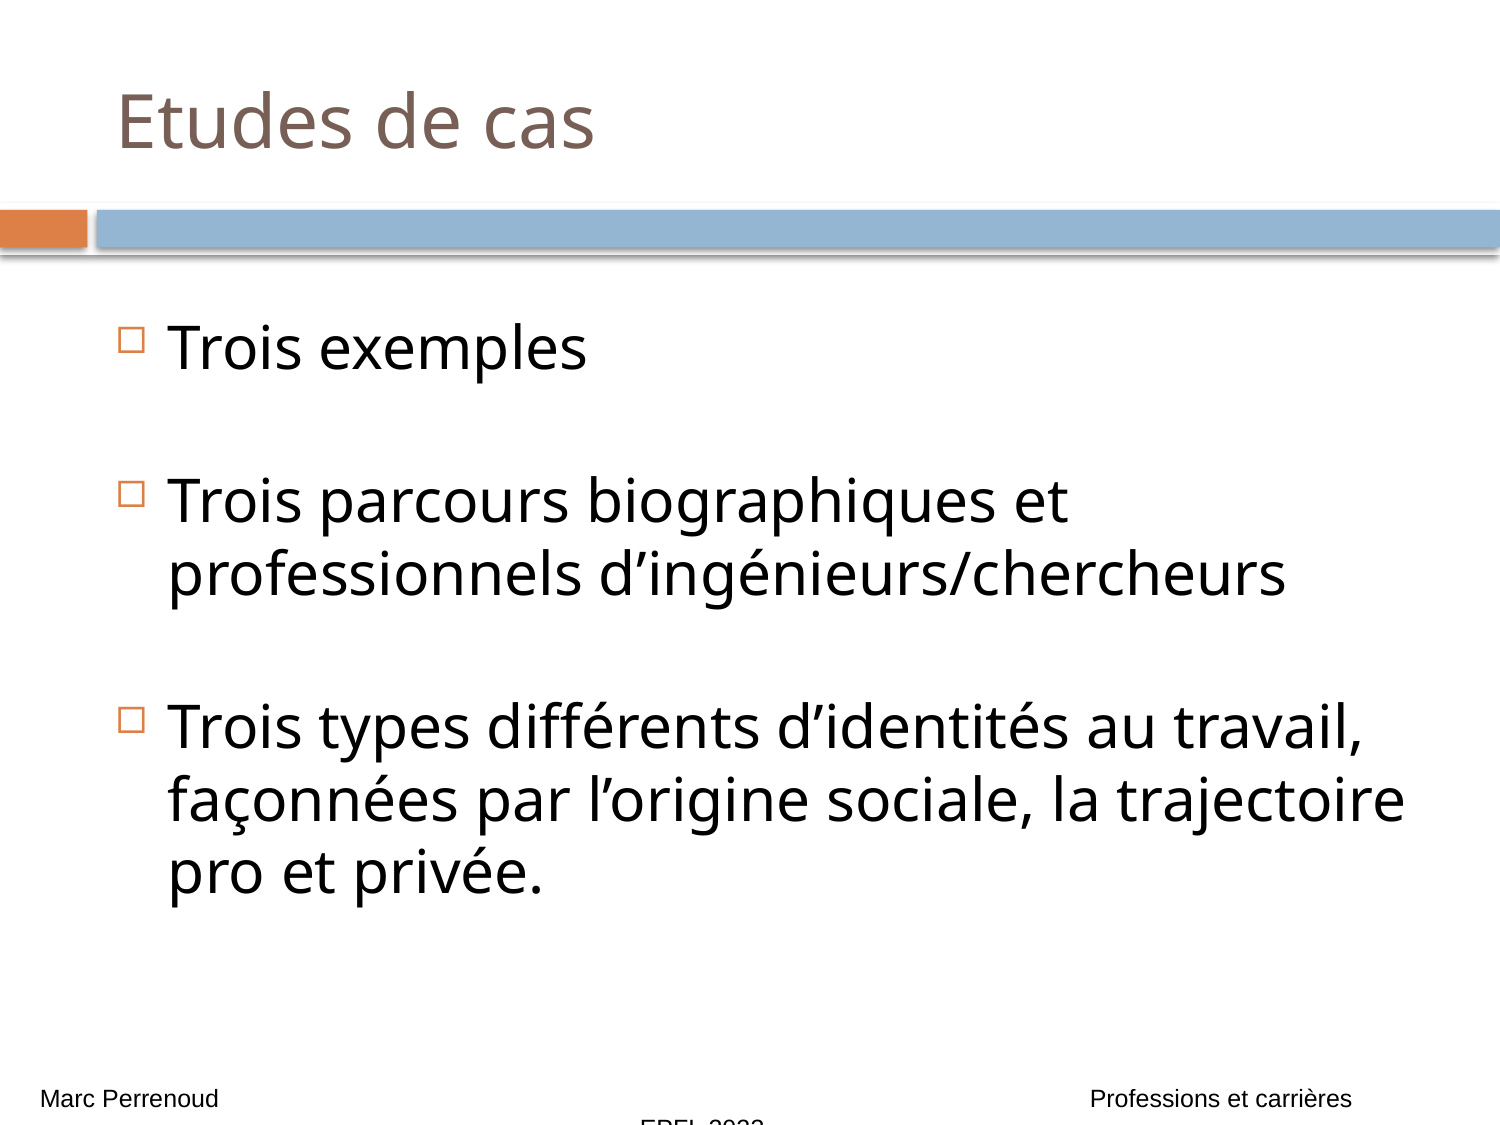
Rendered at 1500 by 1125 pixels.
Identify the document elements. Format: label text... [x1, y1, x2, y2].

title Etudes de cas [100, 37, 1438, 200]
list Trois exemples Trois parcours biographiques et professionnels d’ingénieurs/chercheurs Trois types différents d’identités au travail, façonnées par l’origine sociale, la trajectoire pro et privée. [100, 224, 1438, 1038]
text_box Marc Perrenoud Professions et carrières EPFL 2023 [24, 1074, 1475, 1125]
